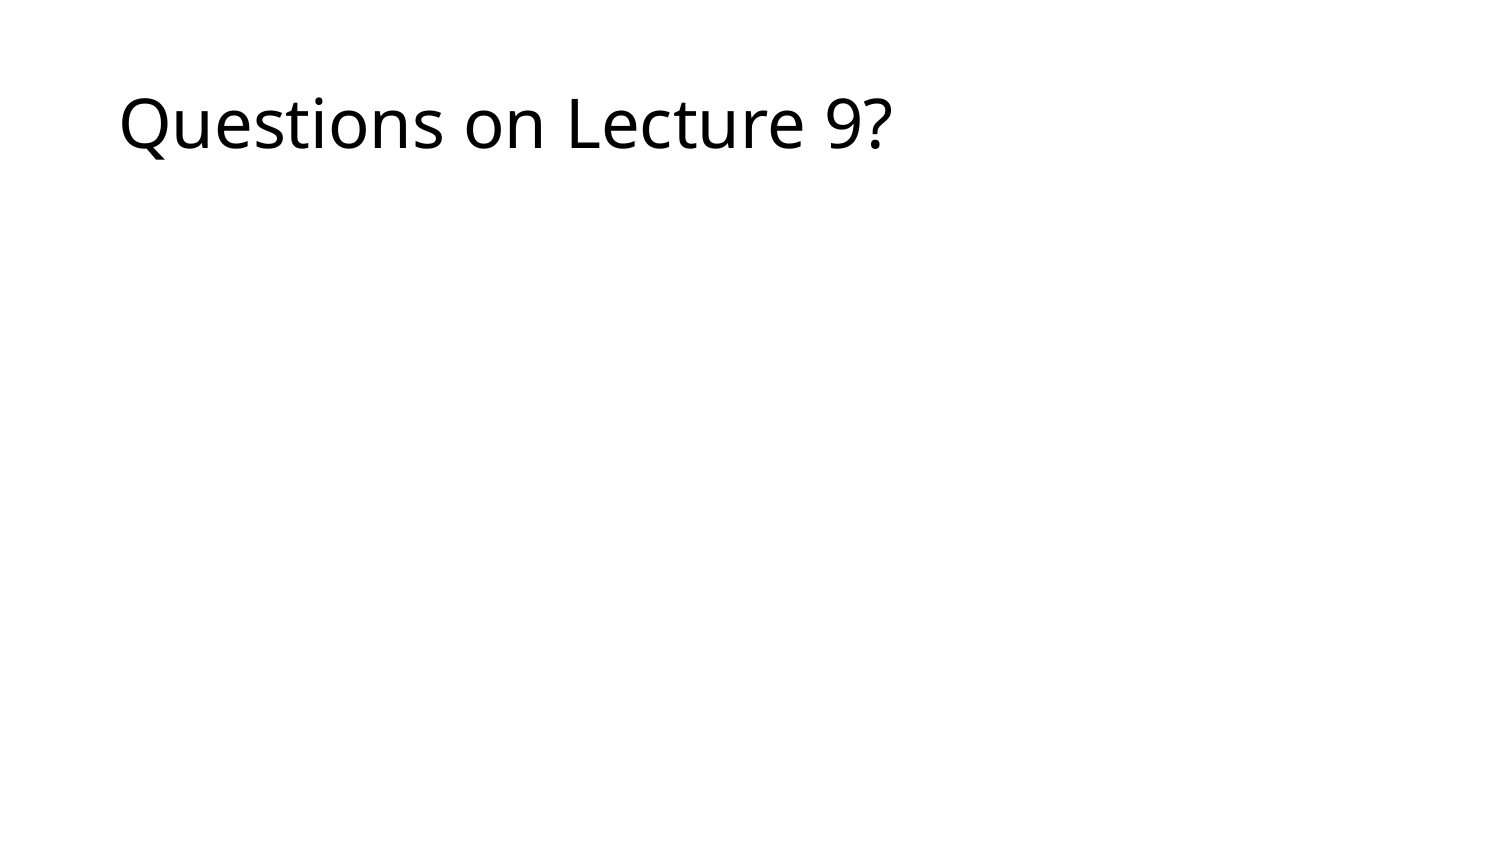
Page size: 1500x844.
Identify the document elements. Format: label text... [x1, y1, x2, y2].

title Questions on Lecture 9? [103, 44, 1397, 208]
